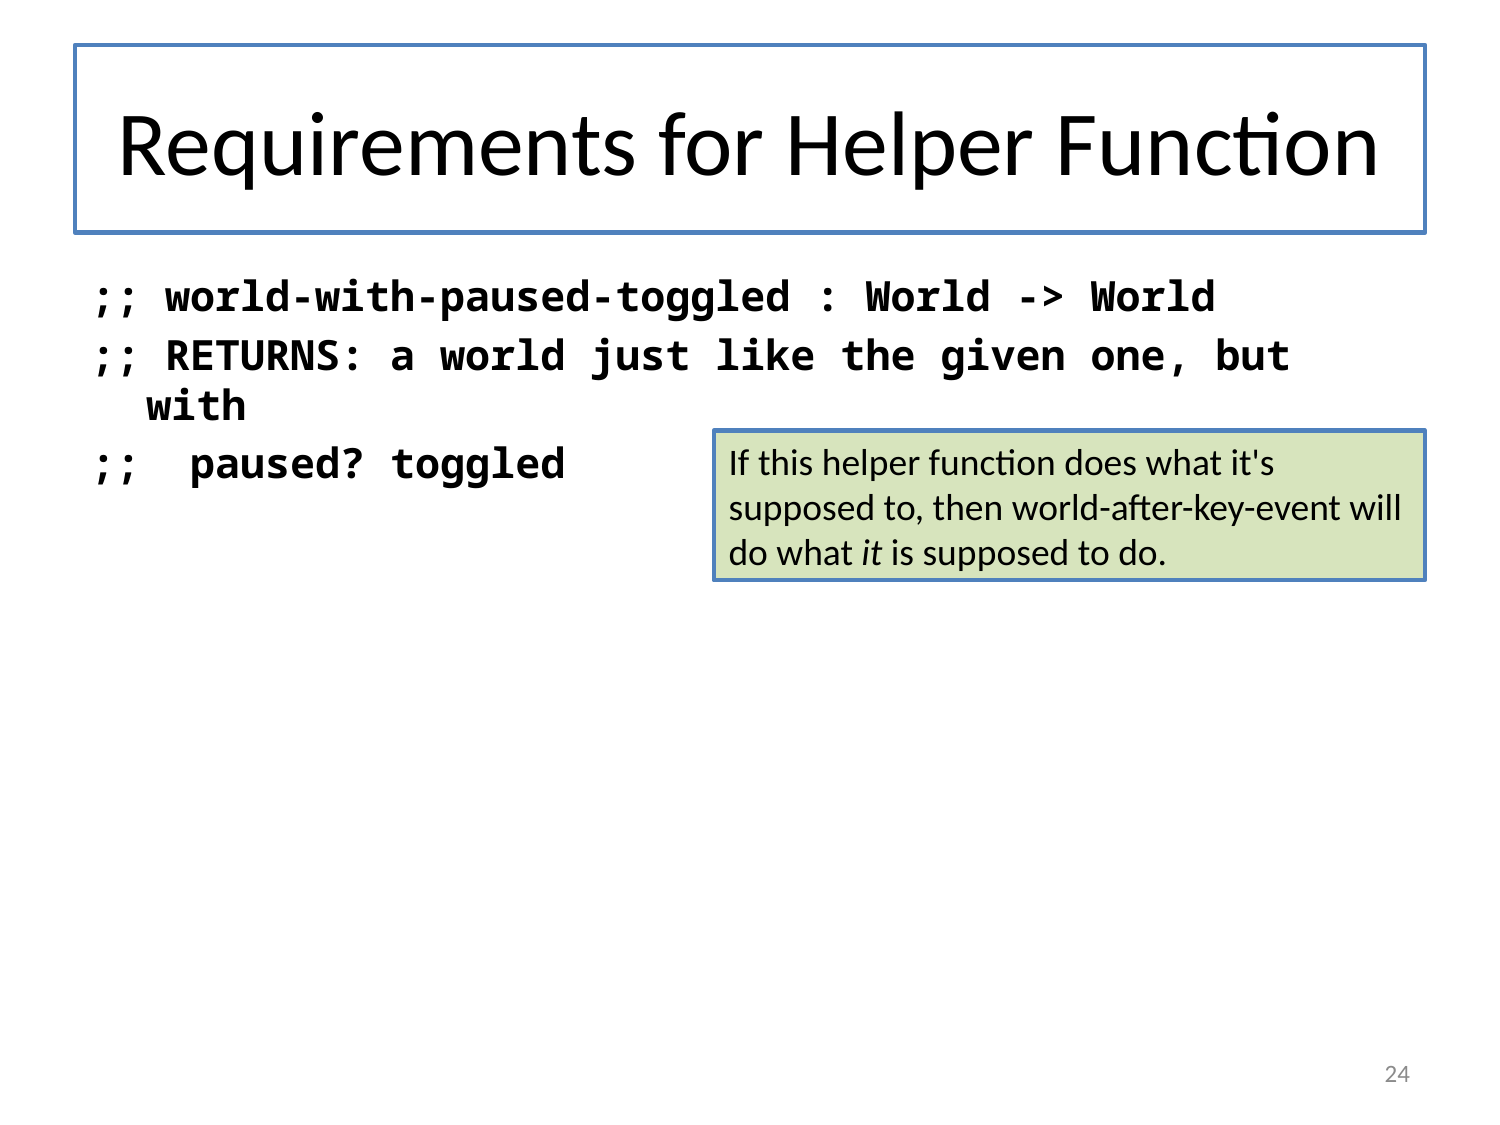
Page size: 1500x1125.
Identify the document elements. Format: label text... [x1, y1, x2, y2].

text_box If this helper function does what it's supposed to, then world-after-key-event will do what it is supposed to do. [712, 428, 1427, 582]
list ;; world-with-paused-toggled : World -> World ;; RETURNS: a world just like the given one, but with ;; paused? toggled [75, 262, 1425, 1005]
title Requirements for Helper Function [73, 43, 1427, 235]
slide_number 24 [1074, 1042, 1425, 1103]
